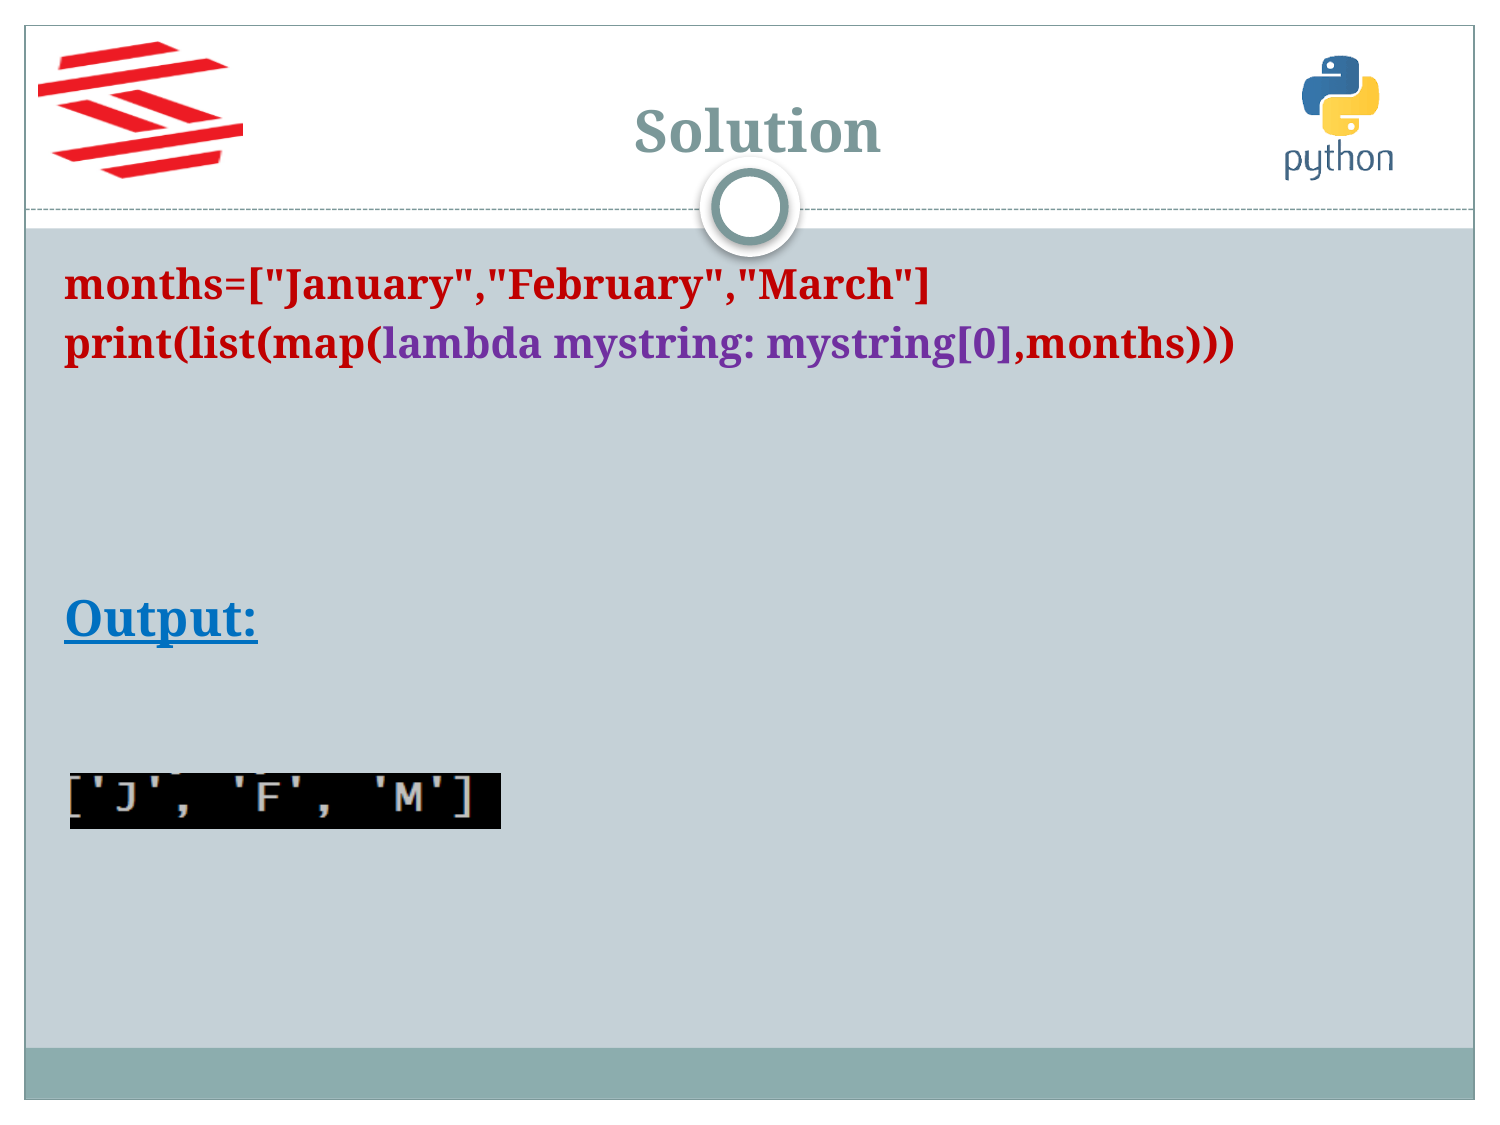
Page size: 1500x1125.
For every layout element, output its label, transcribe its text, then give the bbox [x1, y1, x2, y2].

title Solution [248, 46, 1459, 172]
list months=["January","February","March"] print(list(map(lambda mystring: mystring[0],months))) Output: [49, 250, 1445, 1047]
picture [70, 773, 501, 829]
picture [37, 40, 243, 185]
picture [1206, 53, 1471, 186]
